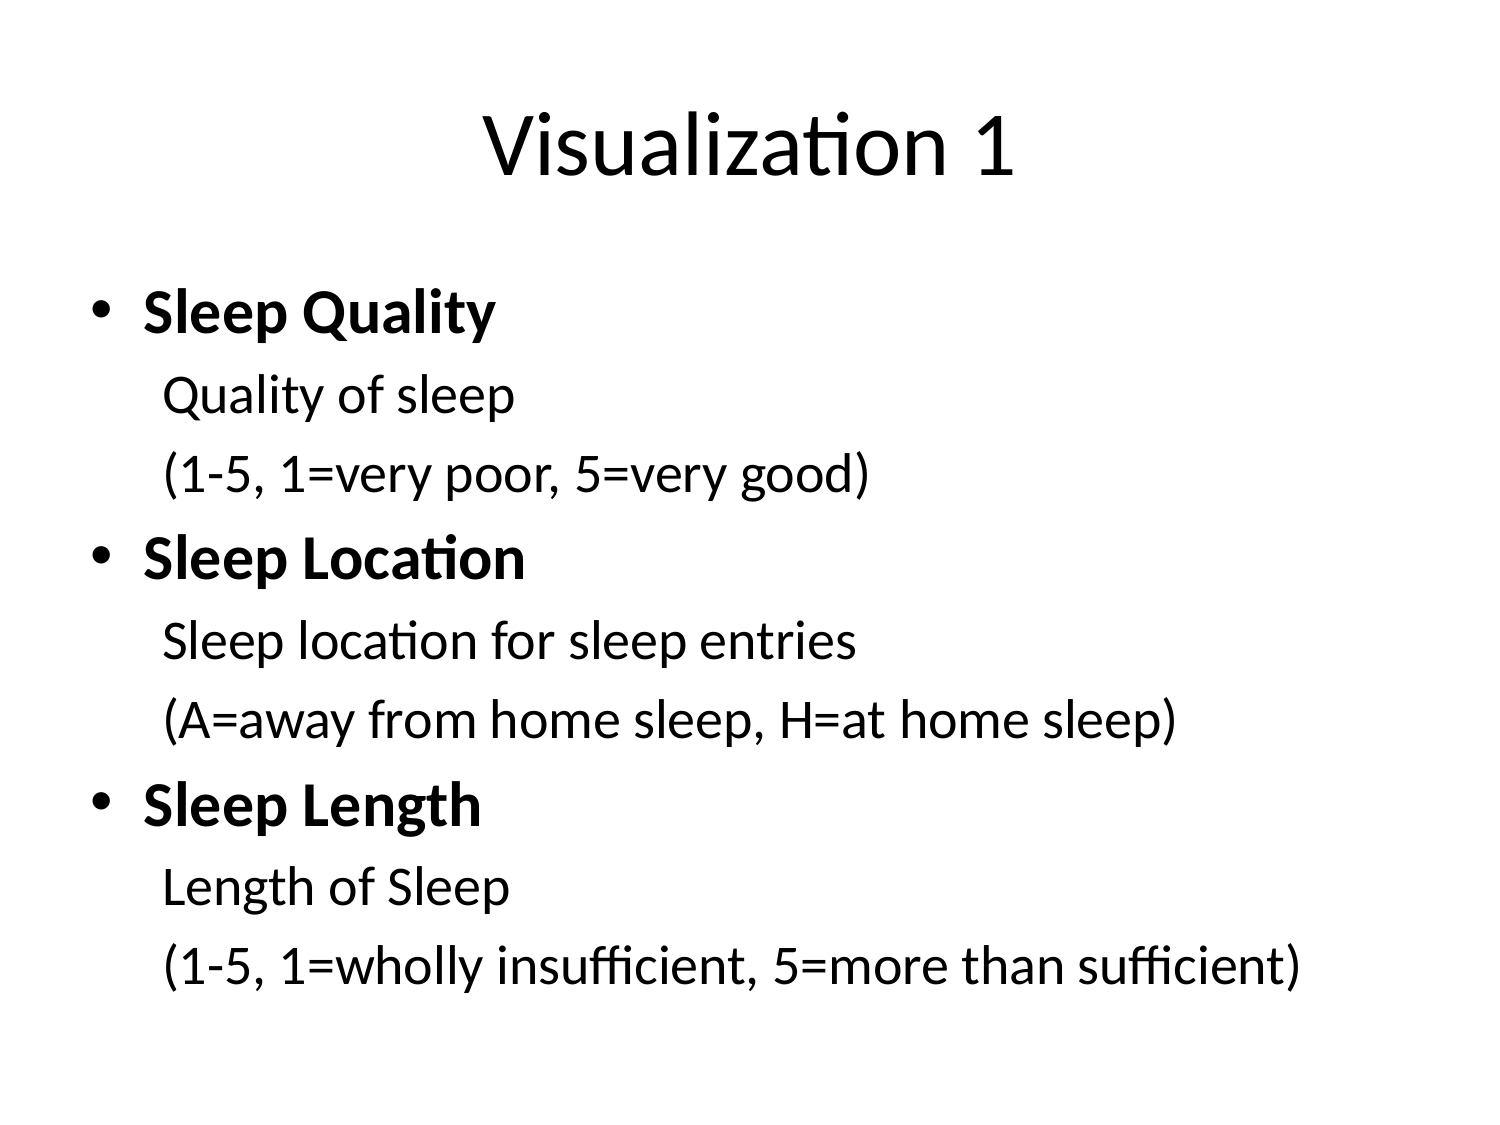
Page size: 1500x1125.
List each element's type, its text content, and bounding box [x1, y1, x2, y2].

title Visualization 1 [75, 45, 1425, 233]
list Sleep Quality Quality of sleep (1-5, 1=very poor, 5=very good) Sleep Location Sleep location for sleep entries (A=away from home sleep, H=at home sleep) Sleep Length Length of Sleep (1-5, 1=wholly insufficient, 5=more than sufficient) [75, 262, 1425, 1005]
